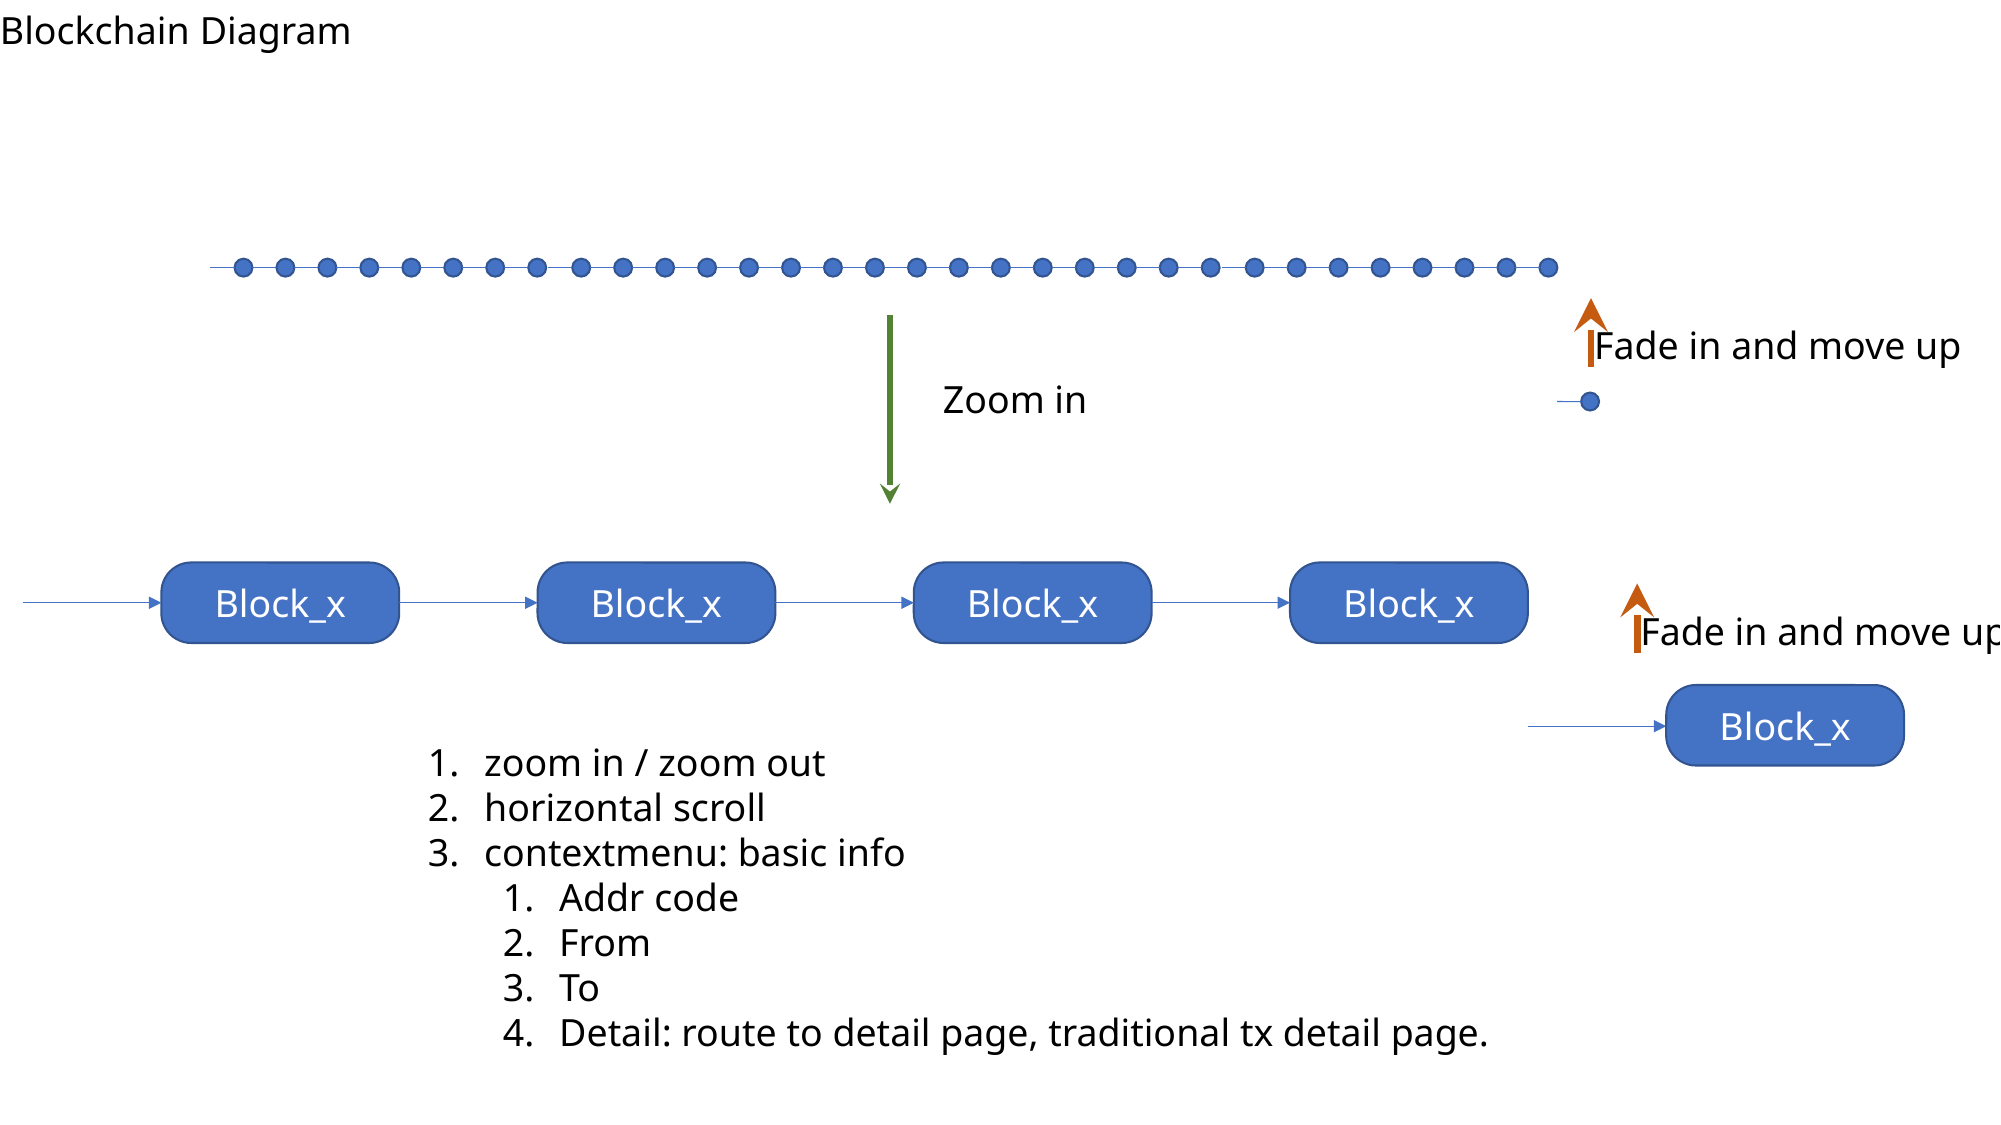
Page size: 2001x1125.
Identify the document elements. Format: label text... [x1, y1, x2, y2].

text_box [210, 258, 1558, 277]
text_box zoom in / zoom out horizontal scroll contextmenu: basic info Addr code From To Detail: route to detail page, traditional tx detail page. [413, 731, 1505, 1062]
text_box Fade in and move up [1625, 600, 2000, 661]
text_box Blockchain Diagram [0, 0, 367, 60]
text_box Zoom in [928, 369, 1103, 429]
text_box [22, 562, 1528, 643]
text_box Fade in and move up [1579, 314, 1977, 375]
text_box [1527, 685, 1905, 766]
text_box [1580, 391, 1601, 412]
